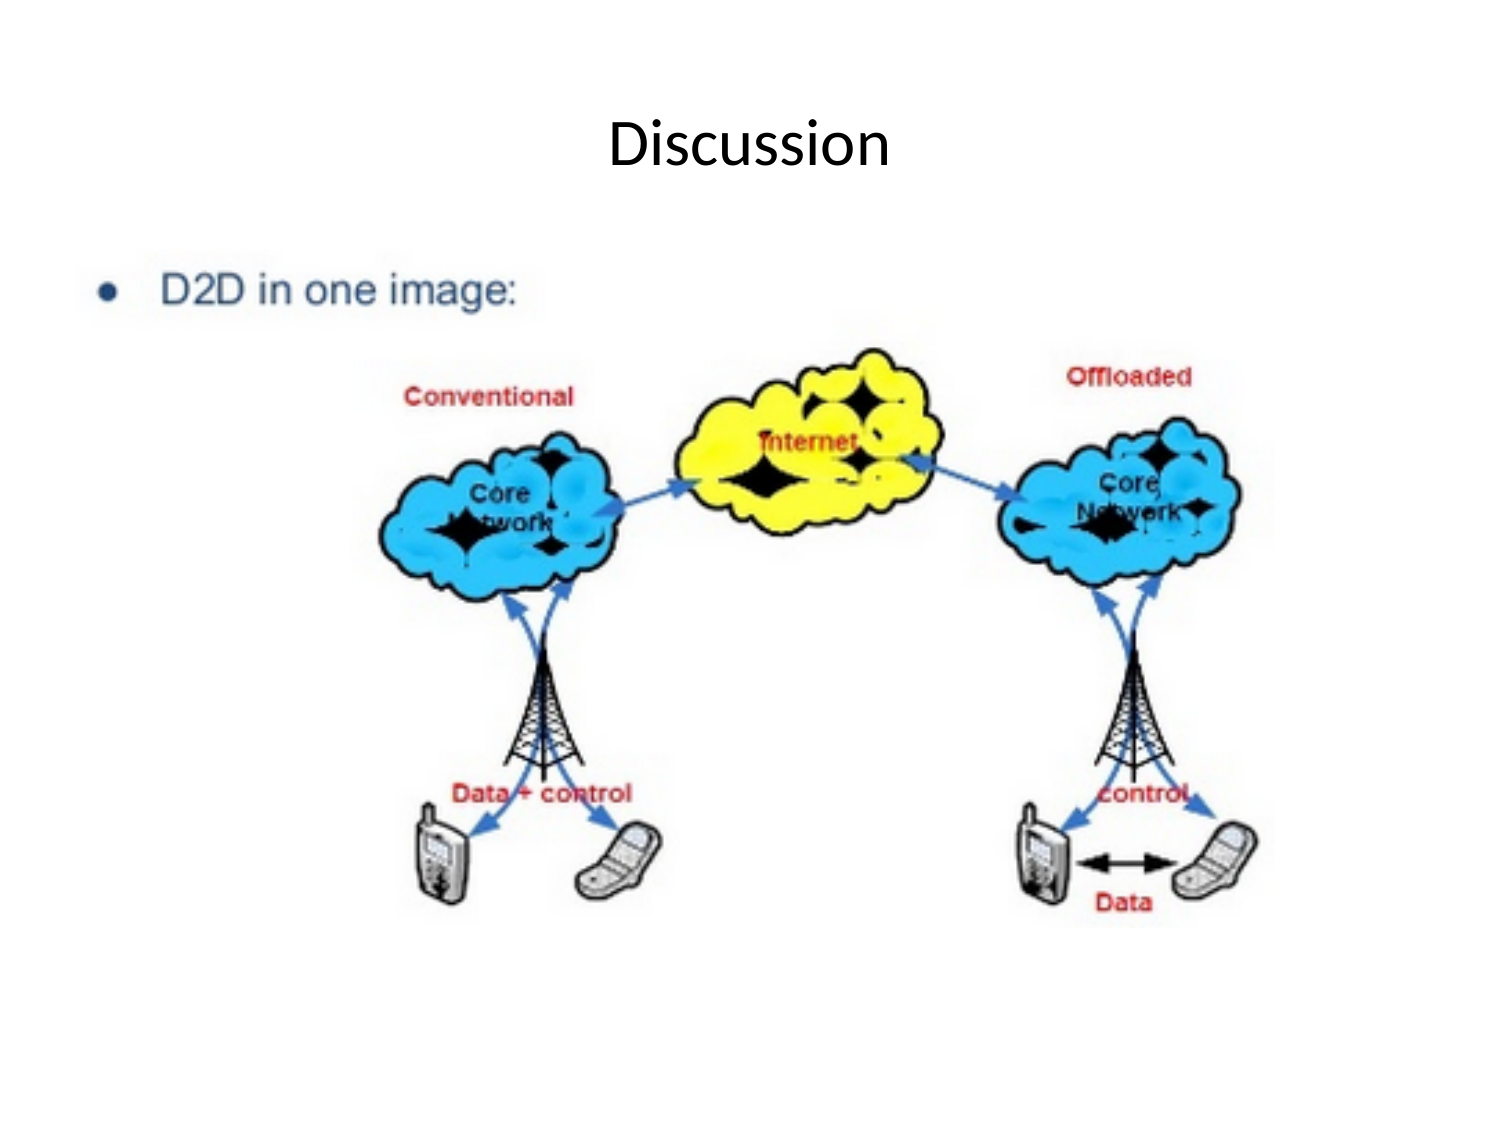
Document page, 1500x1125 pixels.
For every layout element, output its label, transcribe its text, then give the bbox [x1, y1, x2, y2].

title Discussion [75, 45, 1425, 233]
picture [74, 249, 1275, 928]
